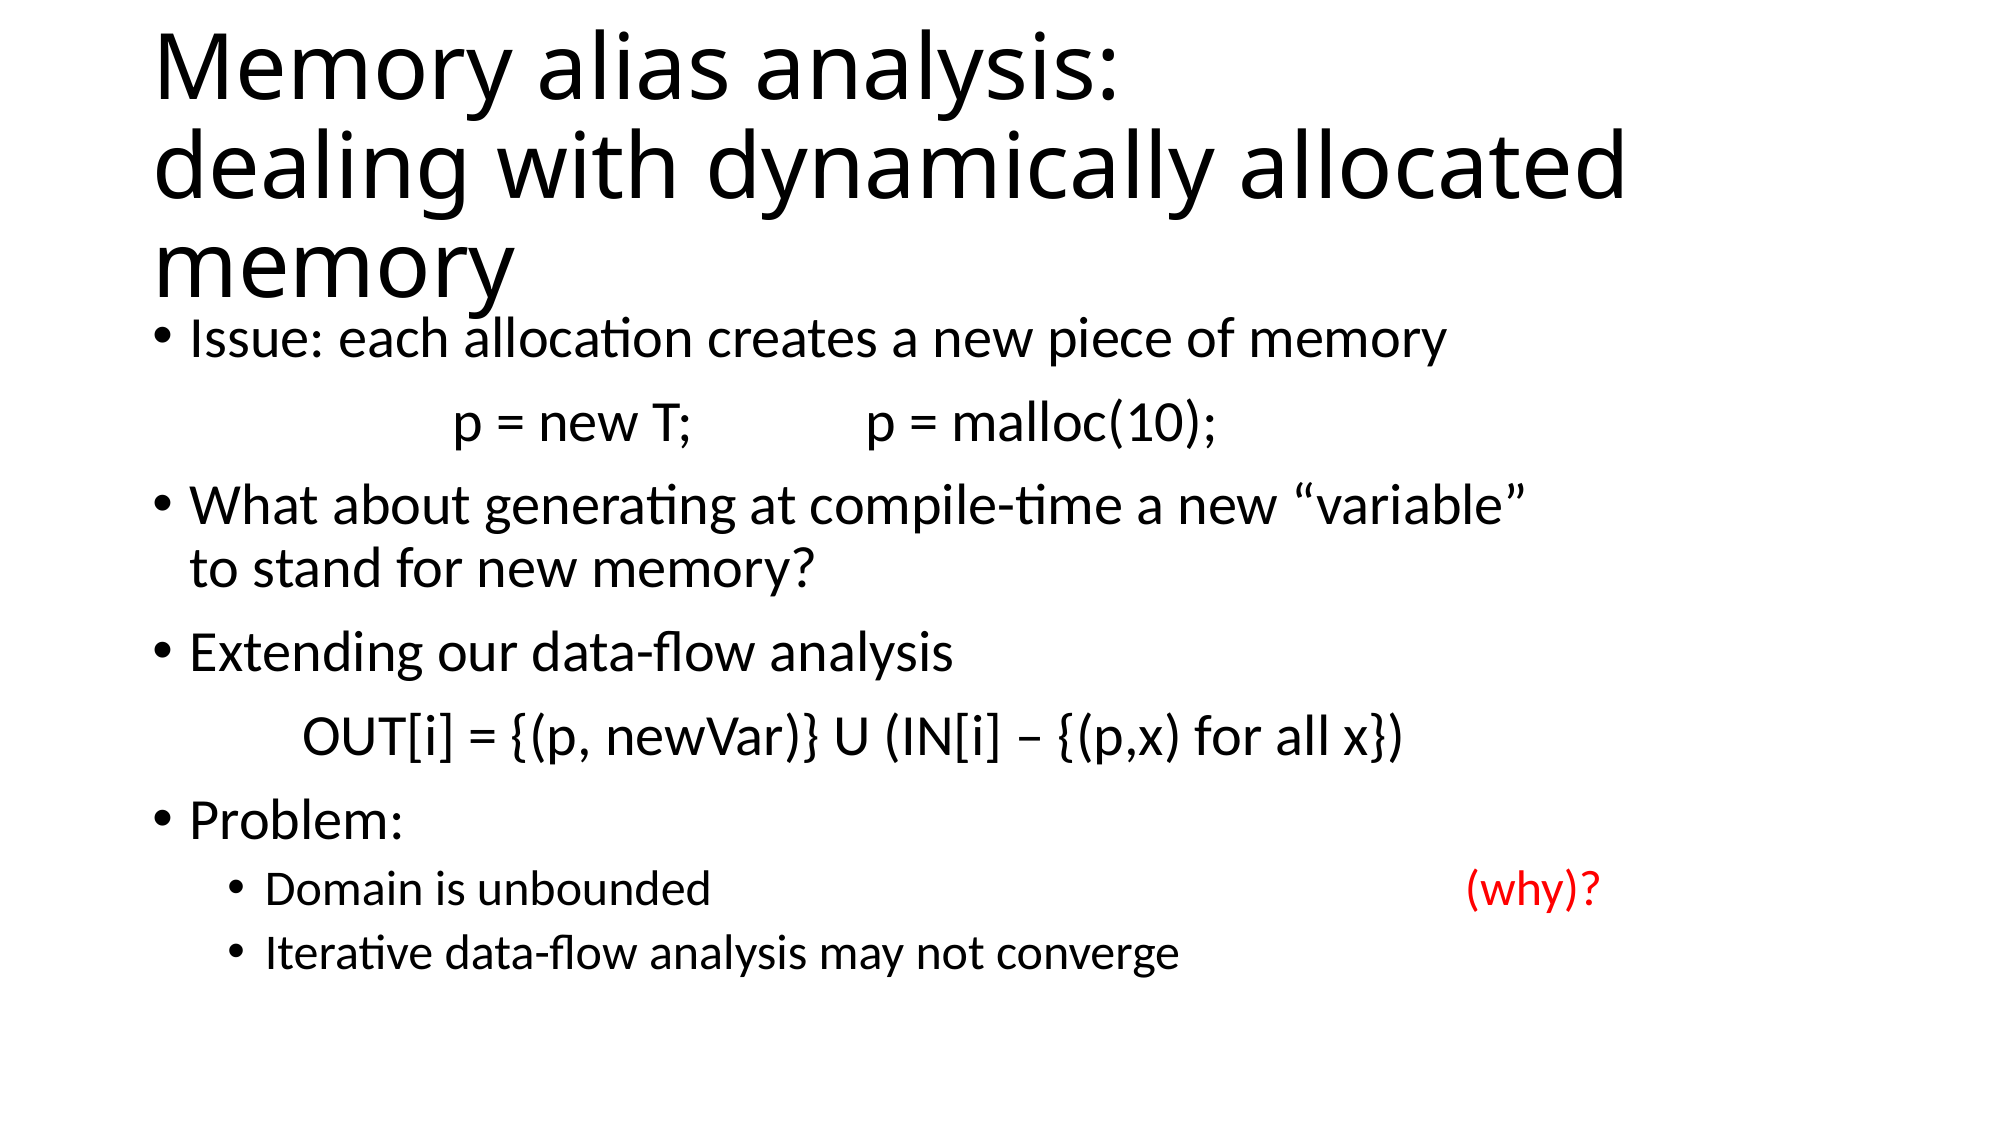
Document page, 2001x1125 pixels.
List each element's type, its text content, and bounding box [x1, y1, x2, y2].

list Issue: each allocation creates a new piece of memory p = new T; p = malloc(10); What about generating at compile-time a new “variable” to stand for new memory? Extending our data-flow analysis OUT[i] = {(p, newVar)} U (IN[i] – {(p,x) for all x}) Problem: Domain is unbounded (why)? Iterative data-flow analysis may not converge [137, 299, 1863, 1014]
title Memory alias analysis: dealing with dynamically allocated memory [137, 59, 1863, 278]
